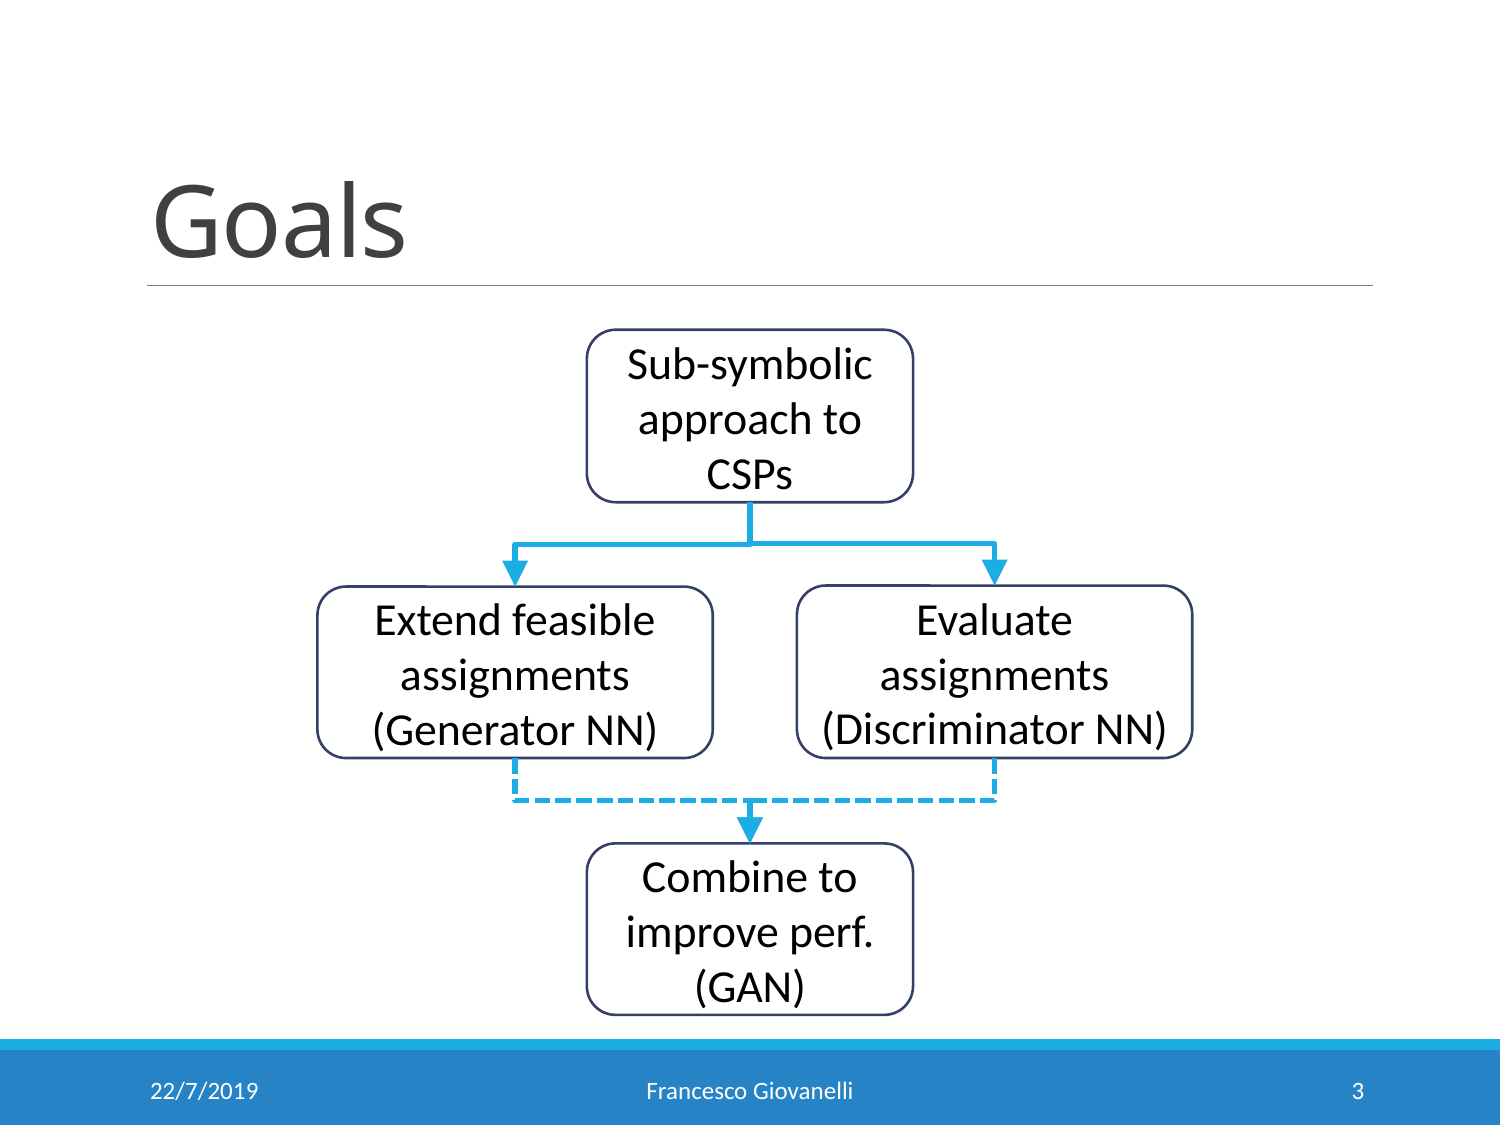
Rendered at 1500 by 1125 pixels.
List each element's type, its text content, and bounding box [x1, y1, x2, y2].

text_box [830, 421, 915, 667]
text_box Extend feasible assignments (Generator NN) [316, 585, 715, 760]
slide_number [135, 1059, 440, 1120]
text_box Evaluate assignments (Discriminator NN) [920, 584, 1194, 760]
text_box Combine to improve perf. (GAN) [585, 842, 915, 1017]
slide_number 3 [1218, 1059, 1380, 1120]
footer Francesco Giovanelli [453, 1059, 1047, 1120]
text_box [589, 426, 676, 663]
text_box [829, 677, 916, 924]
title Goals [135, 47, 1373, 285]
text_box Sub-symbolic approach to CSPs [585, 328, 915, 504]
text_box Evaluate assignments (Discriminator NN) [795, 584, 831, 760]
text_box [589, 682, 676, 919]
